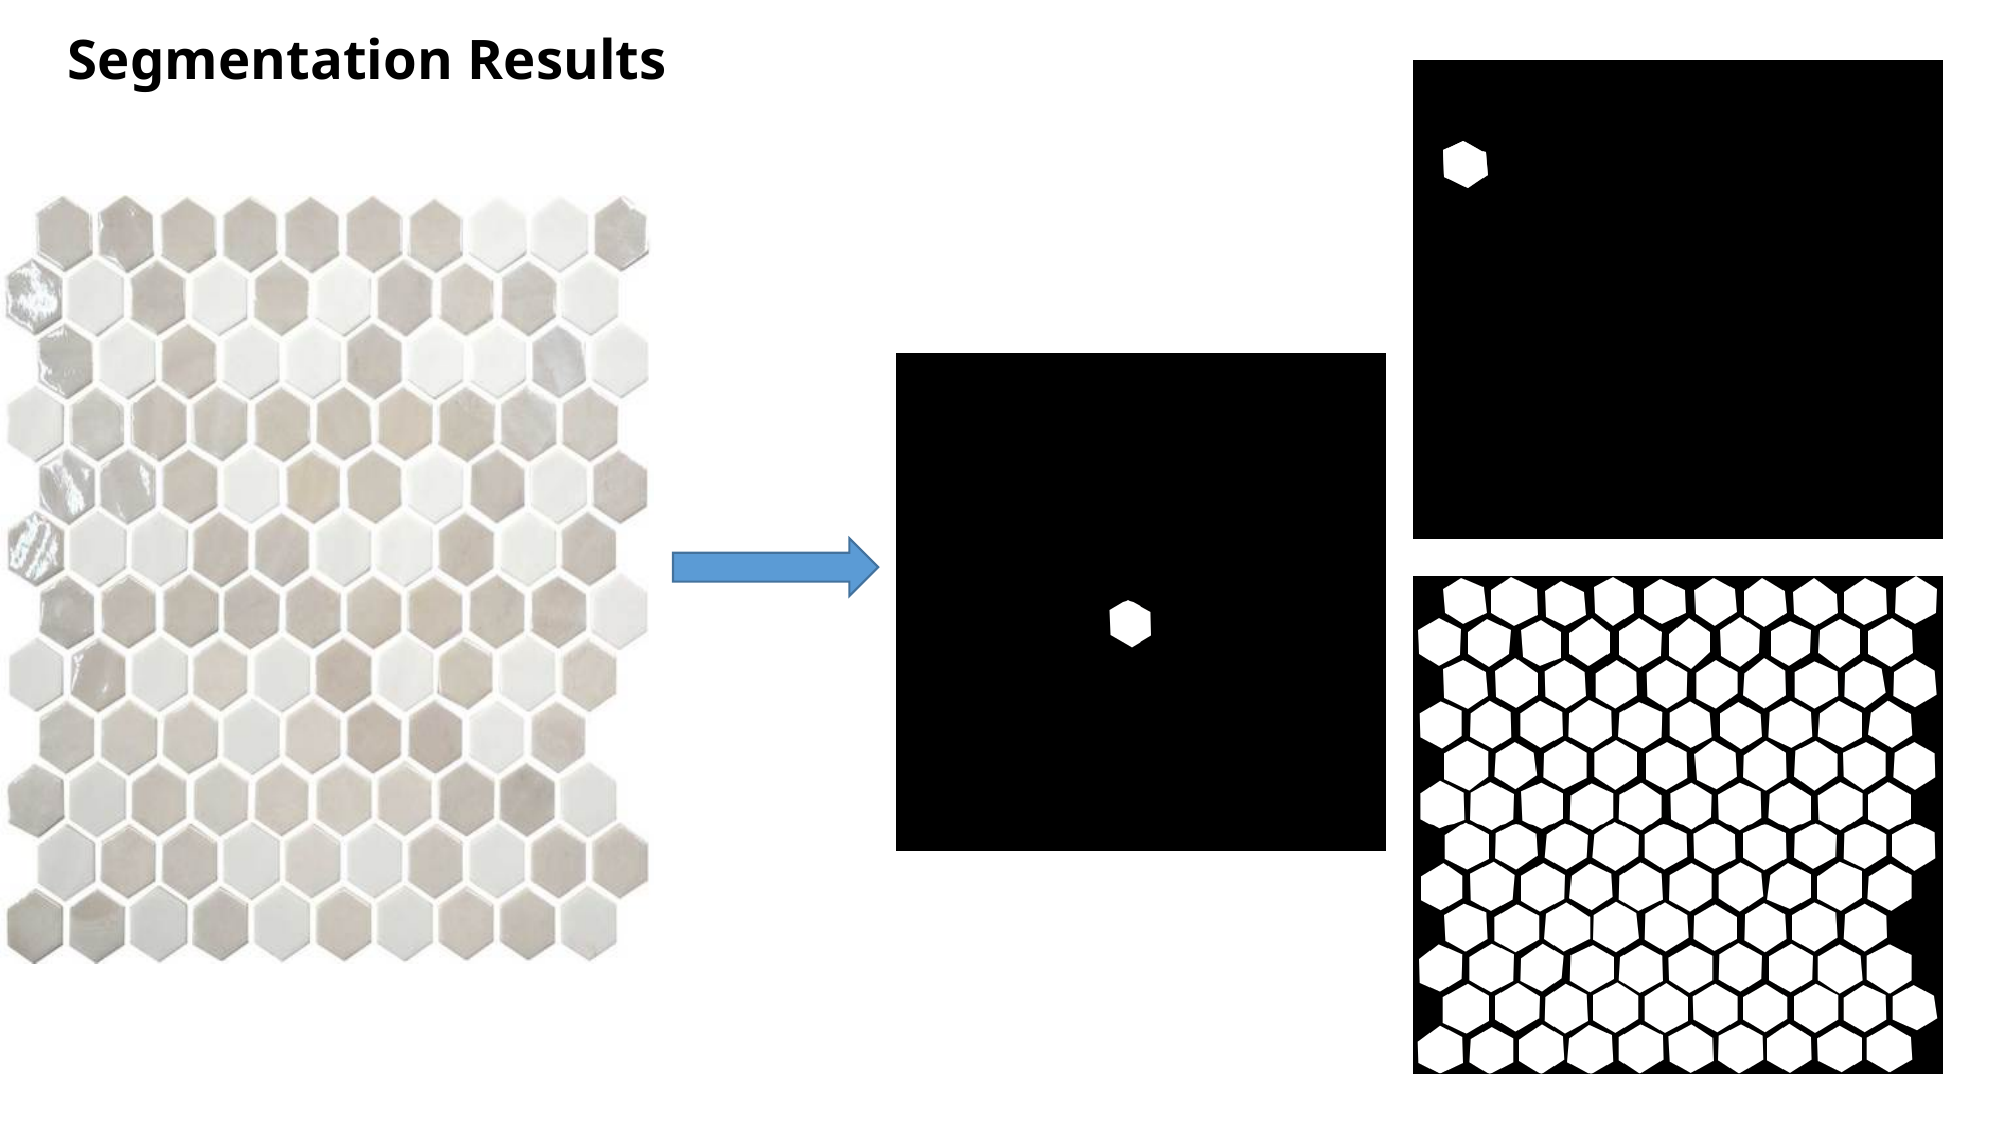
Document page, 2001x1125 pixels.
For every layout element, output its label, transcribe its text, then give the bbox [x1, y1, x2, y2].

title Segmentation Results [48, 21, 687, 99]
picture [1413, 576, 1943, 1074]
picture [0, 195, 654, 964]
picture [1413, 60, 1943, 539]
picture [895, 353, 1386, 851]
text_box [671, 535, 880, 599]
